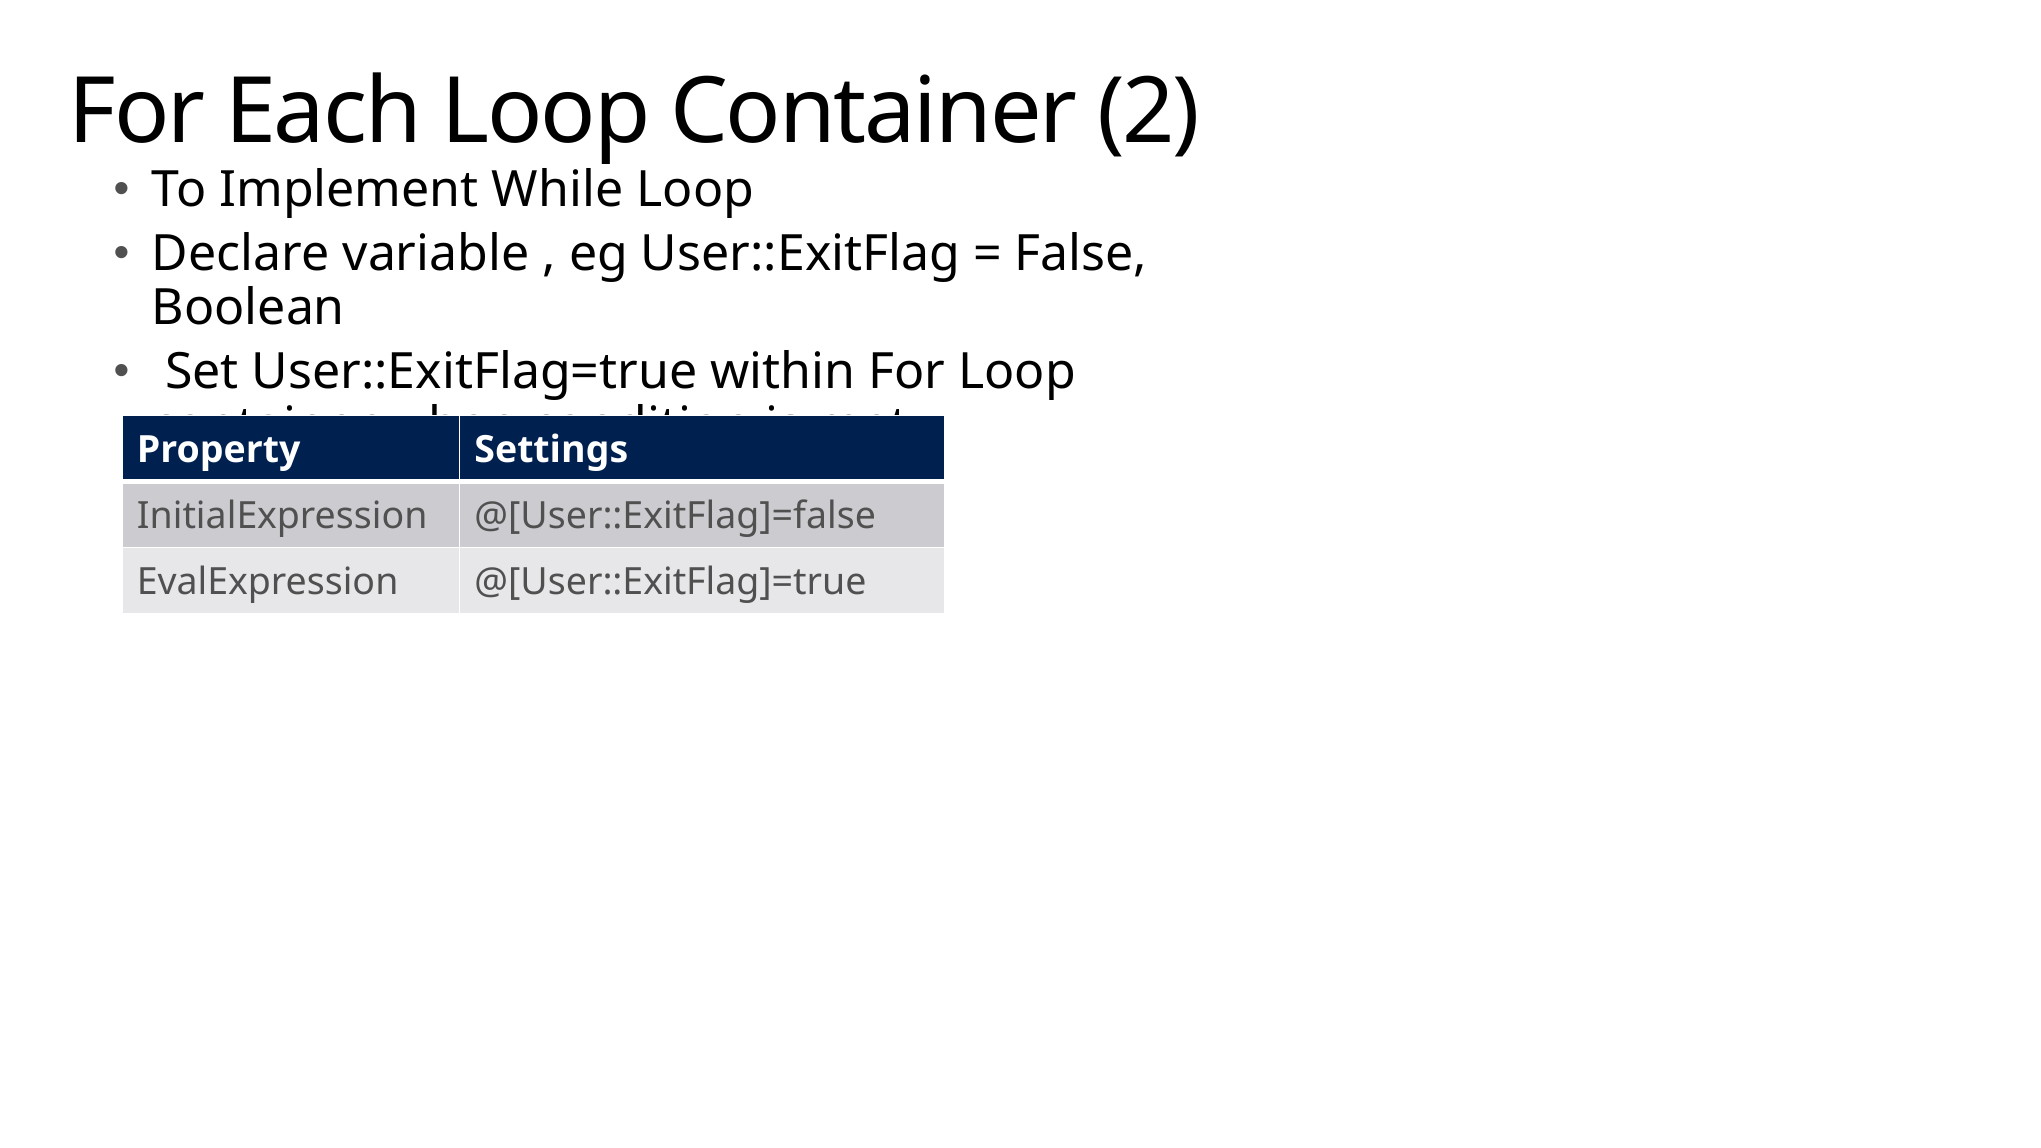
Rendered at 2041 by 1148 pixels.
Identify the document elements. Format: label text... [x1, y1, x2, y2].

title For Each Loop Container (2) [45, 48, 1996, 199]
table_cell @[User::ExitFlag]=true [460, 548, 944, 613]
table_header Property [123, 416, 459, 479]
list To Implement While Loop Declare variable , eg User::ExitFlag = False, Boolean Set User::ExitFlag=true within For Loop container when condition is met [40, 148, 1306, 622]
table_cell @[User::ExitFlag]=false [460, 484, 944, 547]
table_cell EvalExpression [123, 548, 459, 613]
table_cell InitialExpression [123, 484, 459, 547]
table_header Settings [460, 416, 944, 479]
